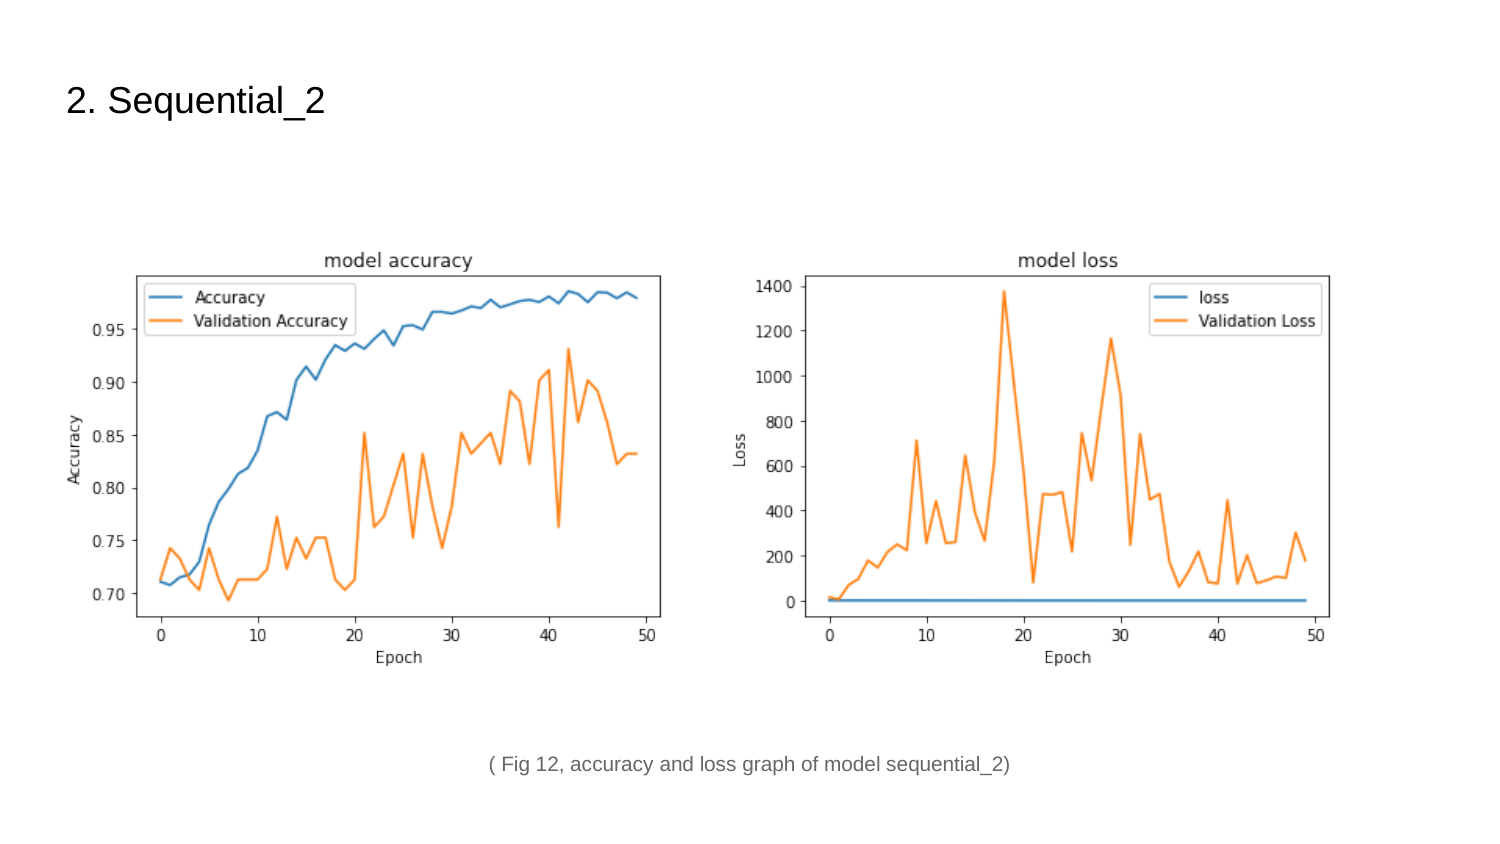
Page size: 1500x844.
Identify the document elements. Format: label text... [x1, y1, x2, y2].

text_box ( Fig 12, accuracy and loss graph of model sequential_2) [127, 736, 1372, 837]
picture [57, 241, 671, 677]
list 2. Sequential_2 [51, 60, 1449, 182]
picture [722, 241, 1341, 677]
